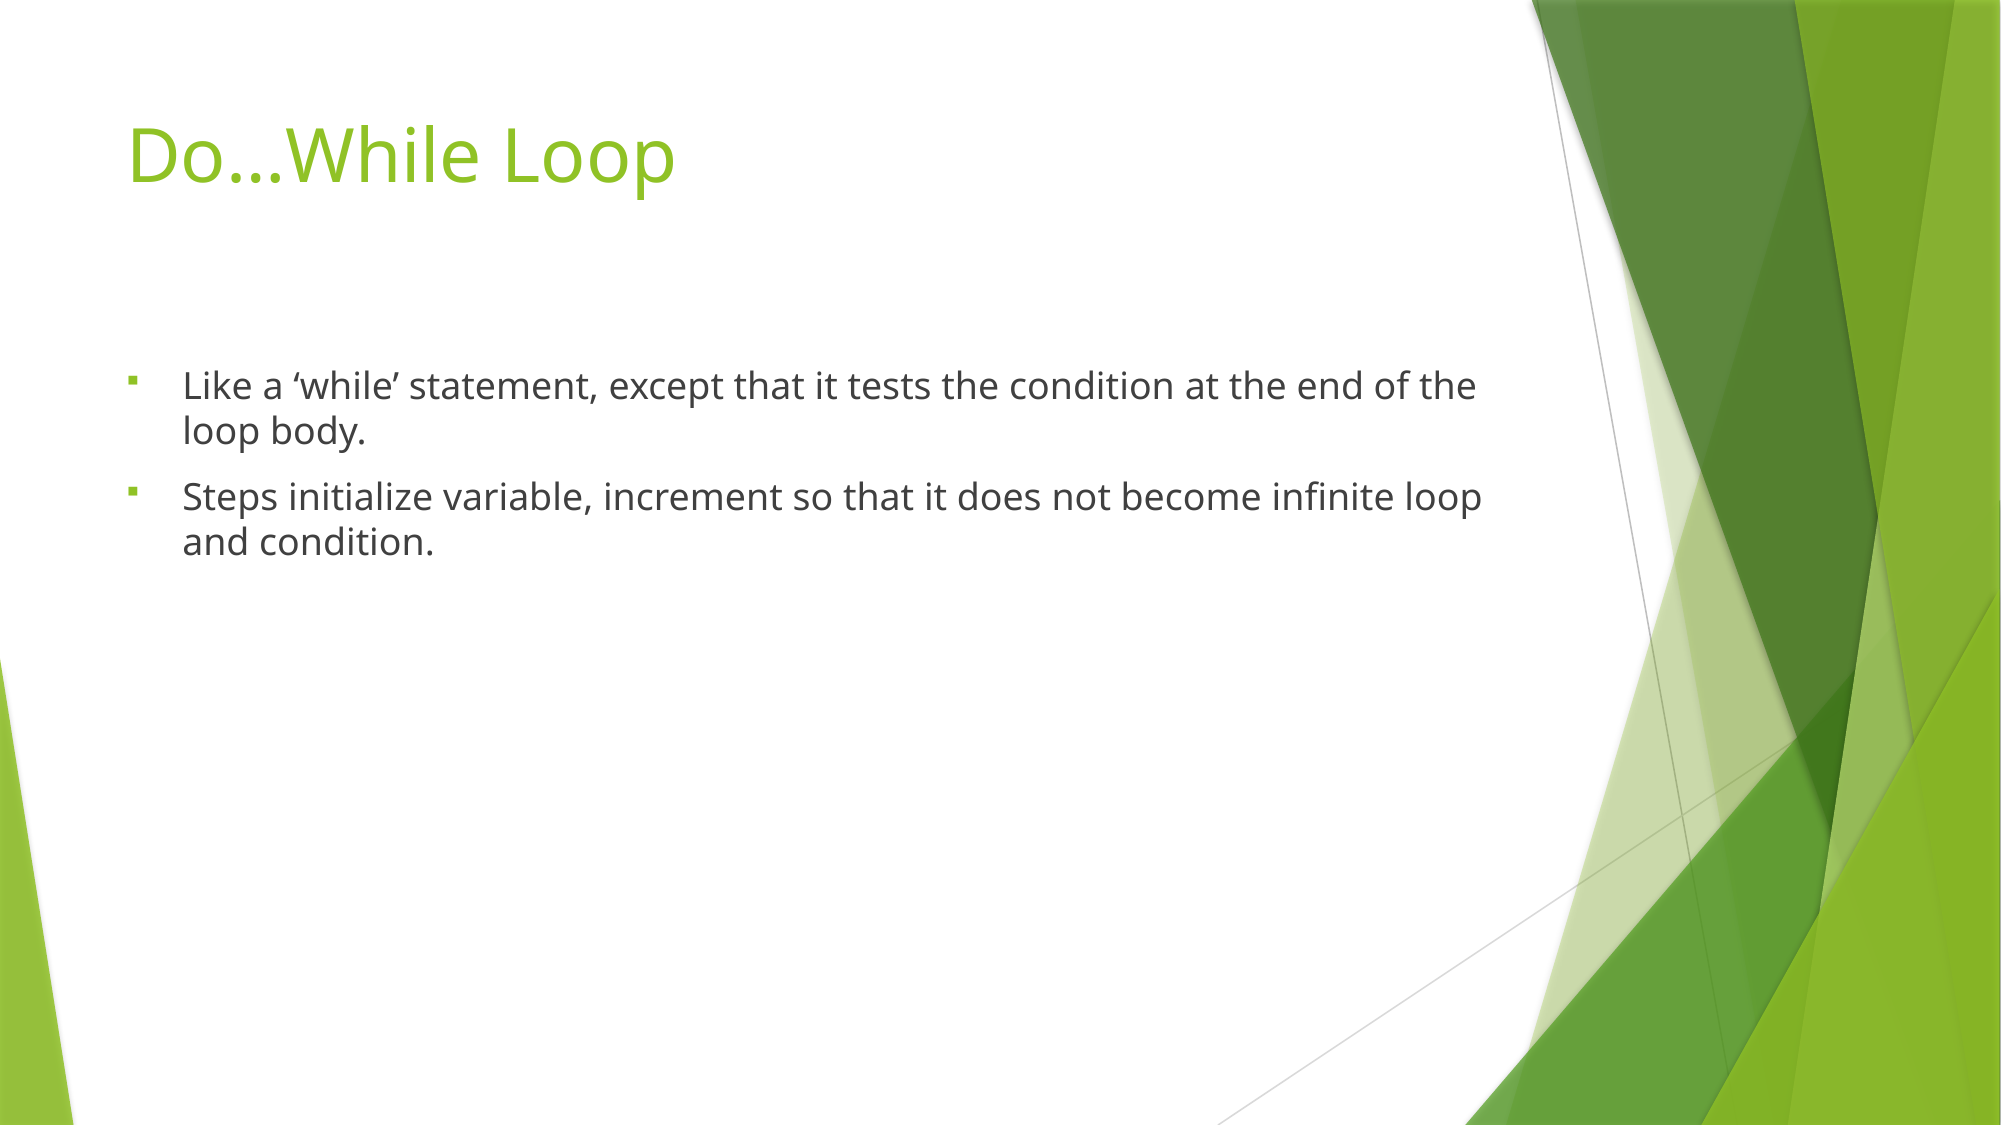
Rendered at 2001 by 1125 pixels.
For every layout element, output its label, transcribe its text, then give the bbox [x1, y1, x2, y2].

title Do…While Loop [111, 99, 1522, 317]
list Like a ‘while’ statement, except that it tests the condition at the end of the loop body. Steps initialize variable, increment so that it does not become infinite loop and condition. [111, 354, 1522, 992]
